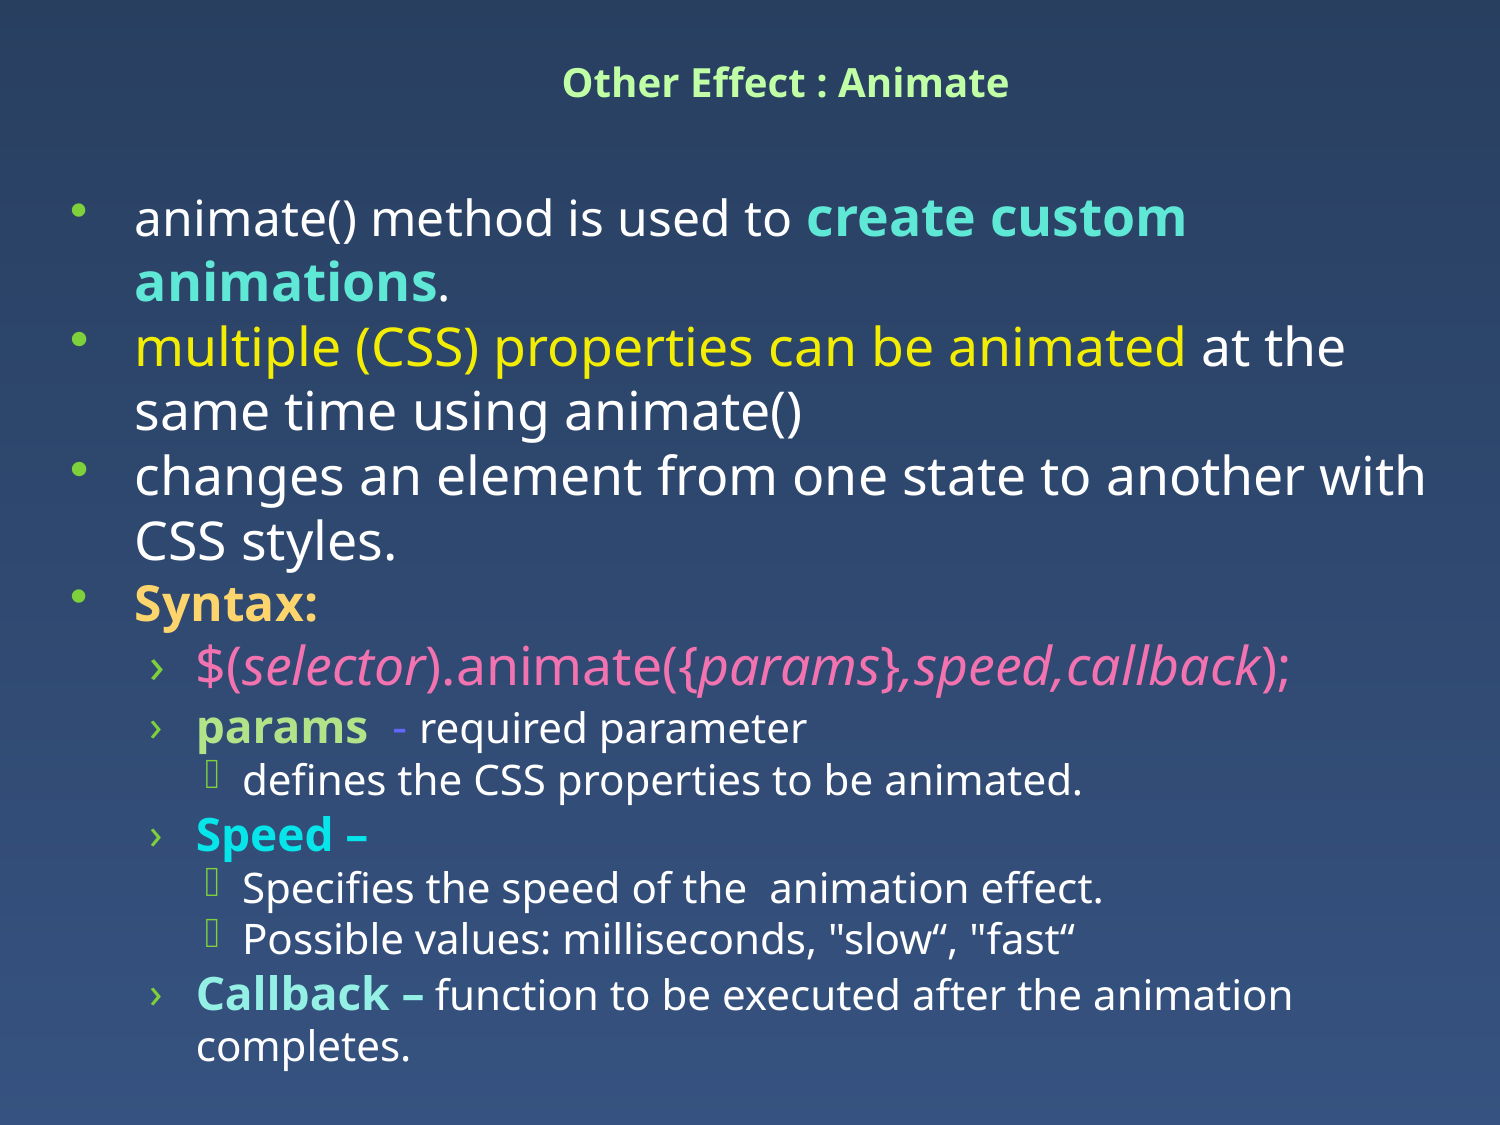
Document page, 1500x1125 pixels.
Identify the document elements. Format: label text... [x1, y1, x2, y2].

list animate() method is used to create custom animations. multiple (CSS) properties can be animated at the same time using animate() changes an element from one state to another with CSS styles. Syntax: $(selector).animate({params},speed,callback); params - required parameter defines the CSS properties to be animated. Speed – Specifies the speed of the animation effect. Possible values: milliseconds, "slow“, "fast“ Callback – function to be executed after the animation completes. [46, 175, 1500, 1083]
title Other Effect : Animate [128, 0, 1404, 114]
